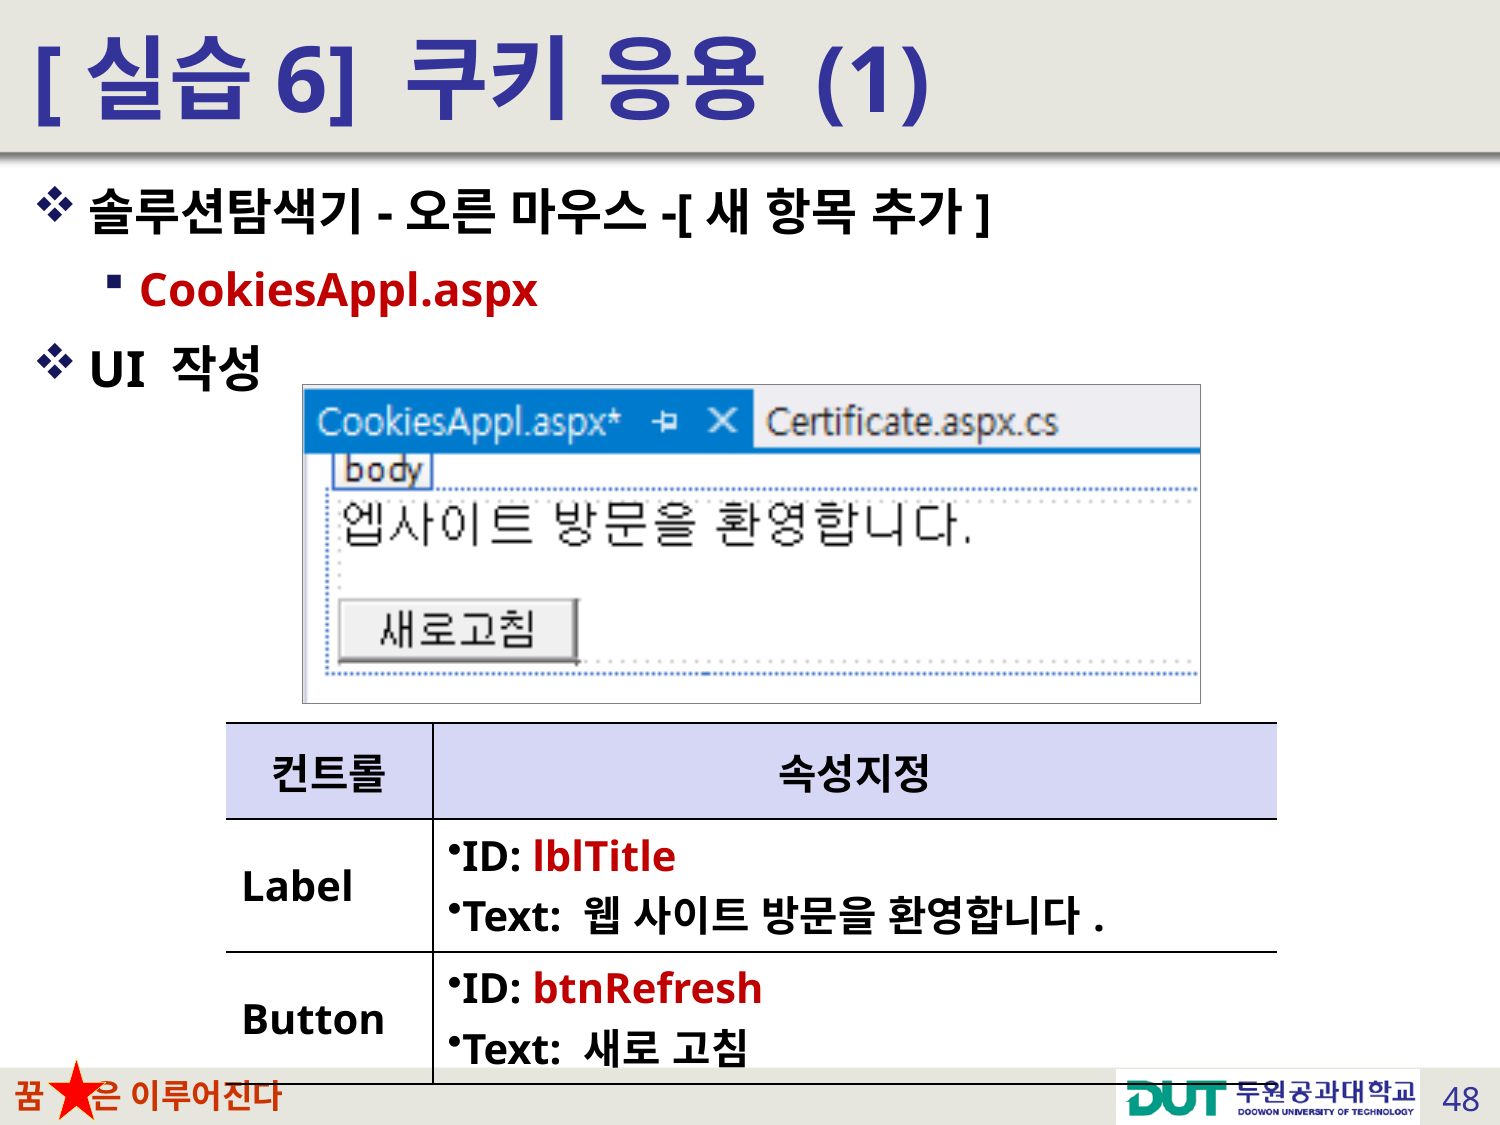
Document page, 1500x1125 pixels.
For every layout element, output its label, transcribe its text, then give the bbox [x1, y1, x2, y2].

table_cell ID: lblTitle Text: 웹 사이트 방문을 환영합니다. [434, 820, 1277, 951]
picture [0, 1066, 1500, 1125]
list 솔루션탐색기-오른 마우스-[새 항목 추가] CookiesAppl.aspx UI 작성 [17, 160, 1487, 1067]
picture [302, 384, 1201, 705]
table_header 속성지정 [434, 724, 1277, 818]
table_cell ID: btnRefresh Text: 새로 고침 [434, 953, 1277, 1083]
table_cell Label [226, 820, 432, 951]
picture [100, 1085, 113, 1090]
picture [0, 0, 1500, 173]
table_header 컨트롤 [226, 724, 432, 818]
table_cell Button [226, 953, 432, 1083]
title [실습6] 쿠키 응용 (1) [17, 8, 1483, 142]
